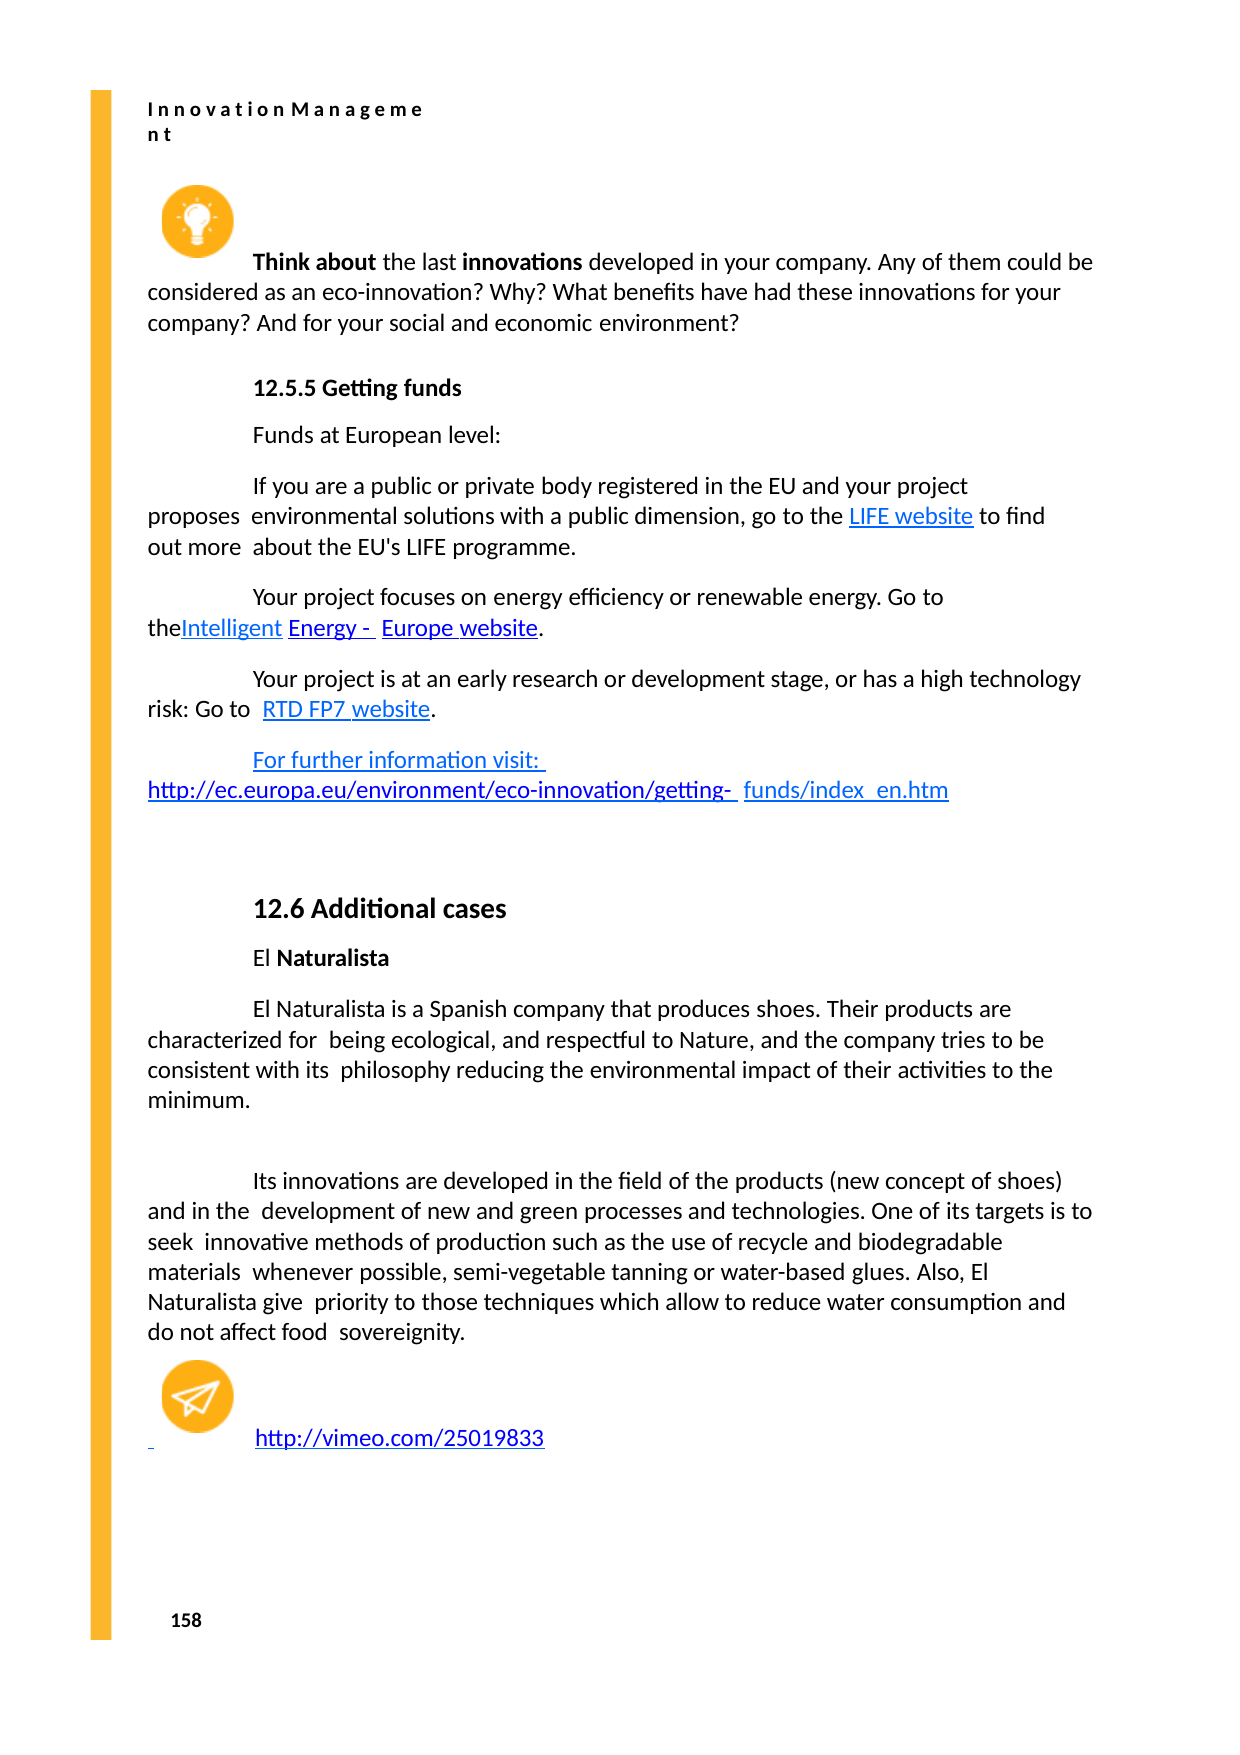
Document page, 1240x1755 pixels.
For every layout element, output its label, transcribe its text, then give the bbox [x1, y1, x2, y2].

text_box [90, 90, 112, 1640]
text_box [161, 1360, 234, 1433]
text_box Think about the last innovations developed in your company. Any of them could be considered as an eco-innovation? Why? What benefits have had these innovations for your company? And for your social and economic environment? 12.5.5 Getting funds Funds at European level: If you are a public or private body registered in the EU and your project proposes environmental solutions with a public dimension, go to the LIFE website to find out more about the EU's LIFE programme. Your project focuses on energy efficiency or renewable energy. Go to theIntelligent Energy - Europe website. Your project is at an early research or development stage, or has a high technology risk: Go to RTD FP7 website. For further information visit: http://ec.europa.eu/environment/eco-innovation/getting- funds/index_en.htm 12.6 Additional cases El Naturalista El Naturalista is a Spanish company that produces shoes. Their products are characterized for being ecological, and respectful to Nature, and the company tries to be consistent with its philosophy reducing the environmental impact of their activities to the minimum. Its innovations are developed in the field of the products (new concept of shoes) and in the development of new and green processes and technologies. One of its targets is to seek innovative methods of production such as the use of recycle and biodegradable materials whenever possible, semi-vegetable tanning or water-based glues. Also, El Naturalista give priority to those techniques which allow to reduce water consumption and do not affect food sovereignity. [145, 243, 1106, 1346]
text_box http://vimeo.com/25019833 [145, 1419, 548, 1452]
text_box 158 [168, 1604, 204, 1632]
text_box [161, 185, 234, 258]
text_box I n n o v a t i o n M a n a g e m e n t [145, 93, 430, 146]
